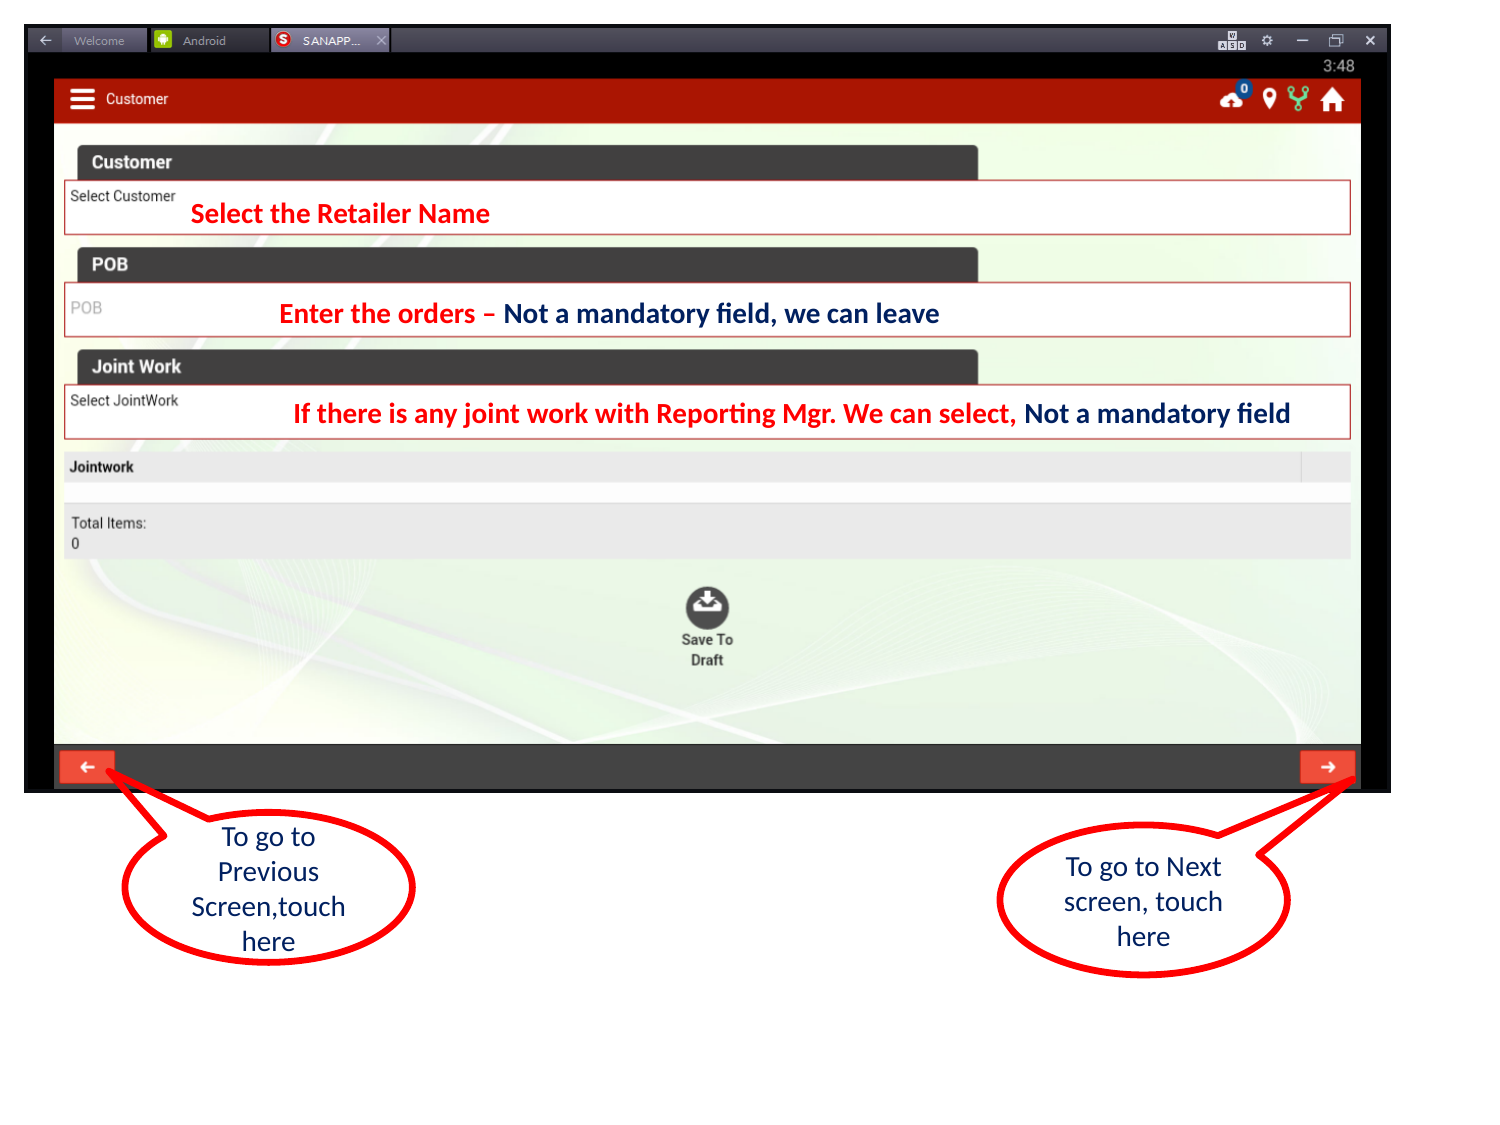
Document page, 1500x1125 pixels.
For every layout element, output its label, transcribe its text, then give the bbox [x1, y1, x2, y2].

text_box To go to Previous Screen,touch here [122, 802, 415, 965]
text_box To go to Next screen, touch here [997, 802, 1328, 978]
picture [24, 24, 1391, 793]
